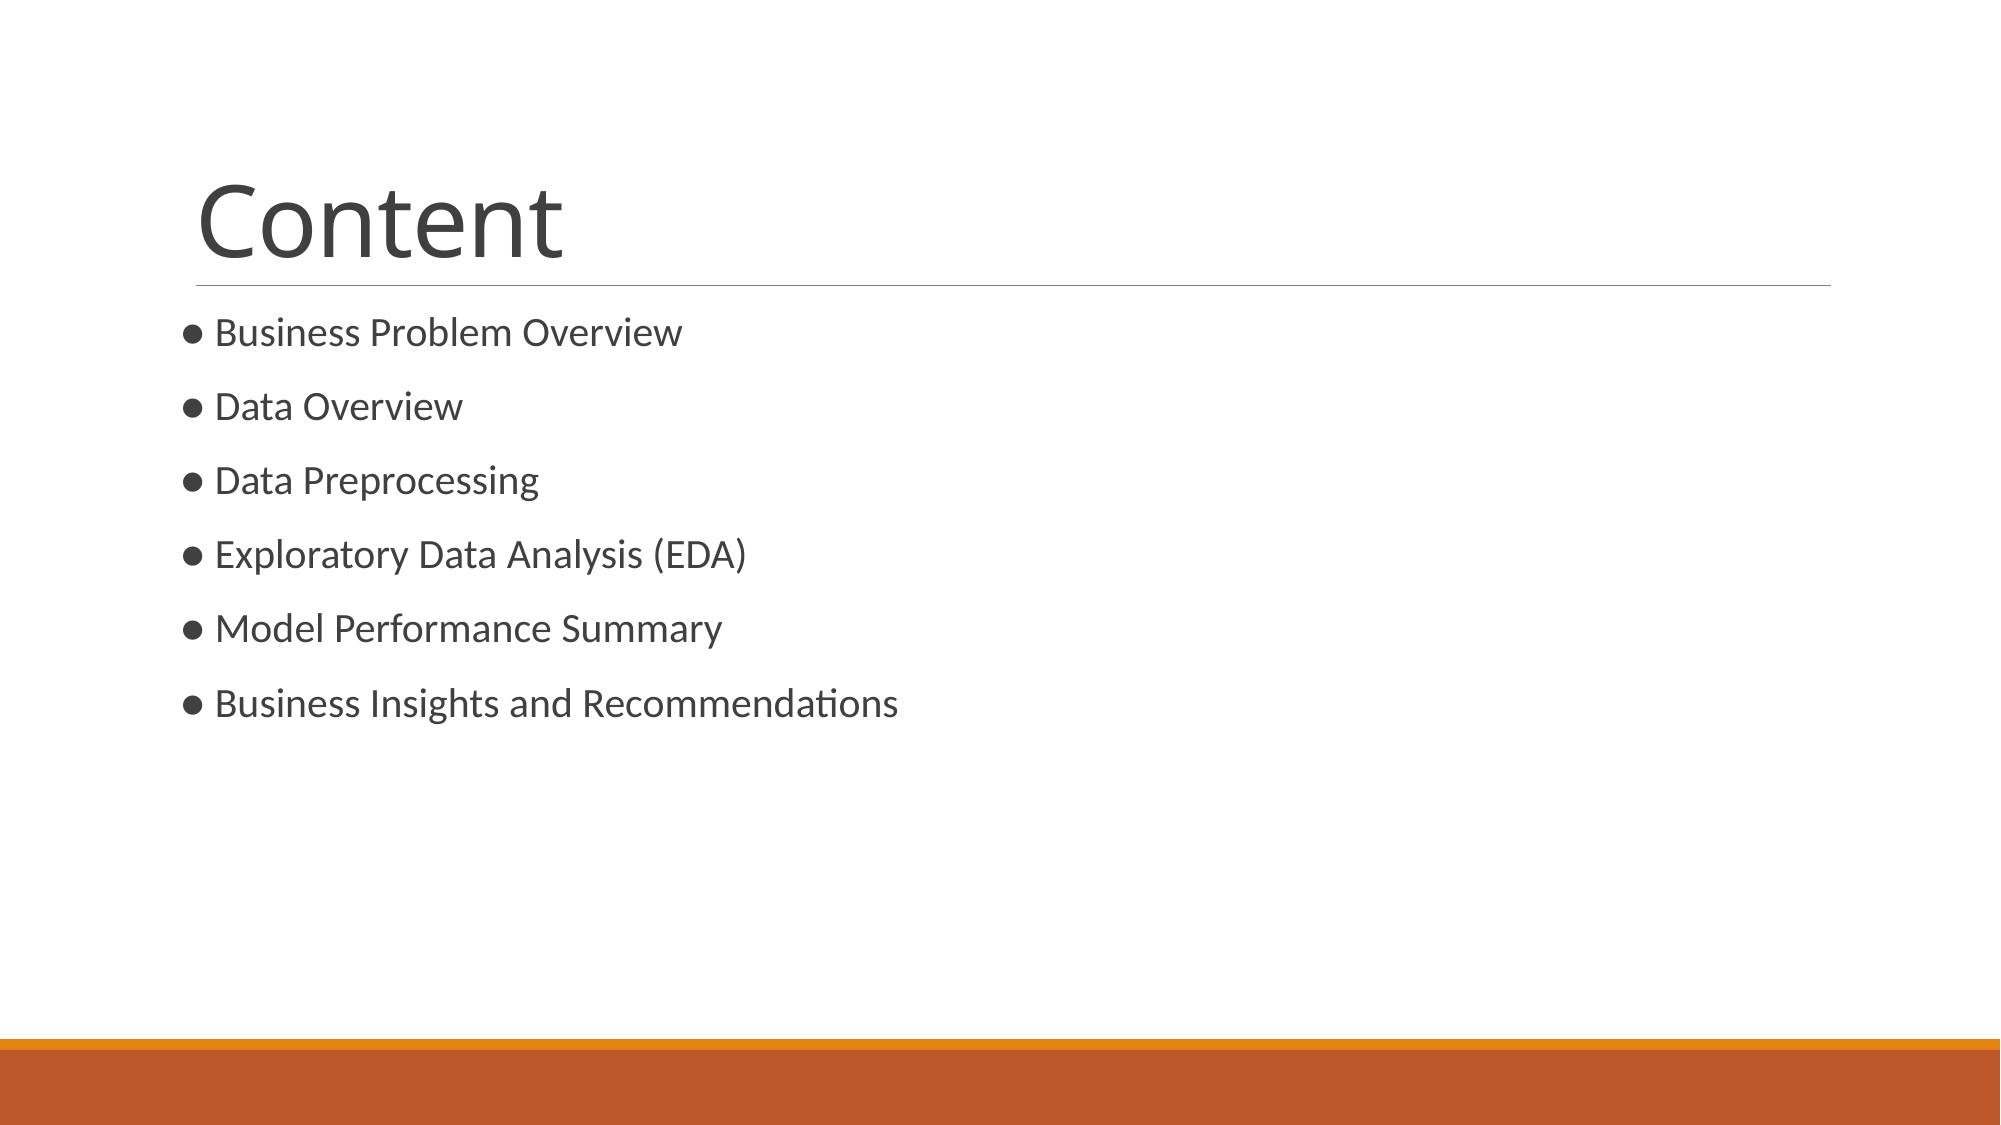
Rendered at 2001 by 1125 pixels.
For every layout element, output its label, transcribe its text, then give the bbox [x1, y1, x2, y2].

title Content [180, 47, 1830, 285]
list ● Business Problem Overview ● Data Overview ● Data Preprocessing ● Exploratory Data Analysis (EDA) ● Model Performance Summary ● Business Insights and Recommendations [180, 302, 1830, 963]
